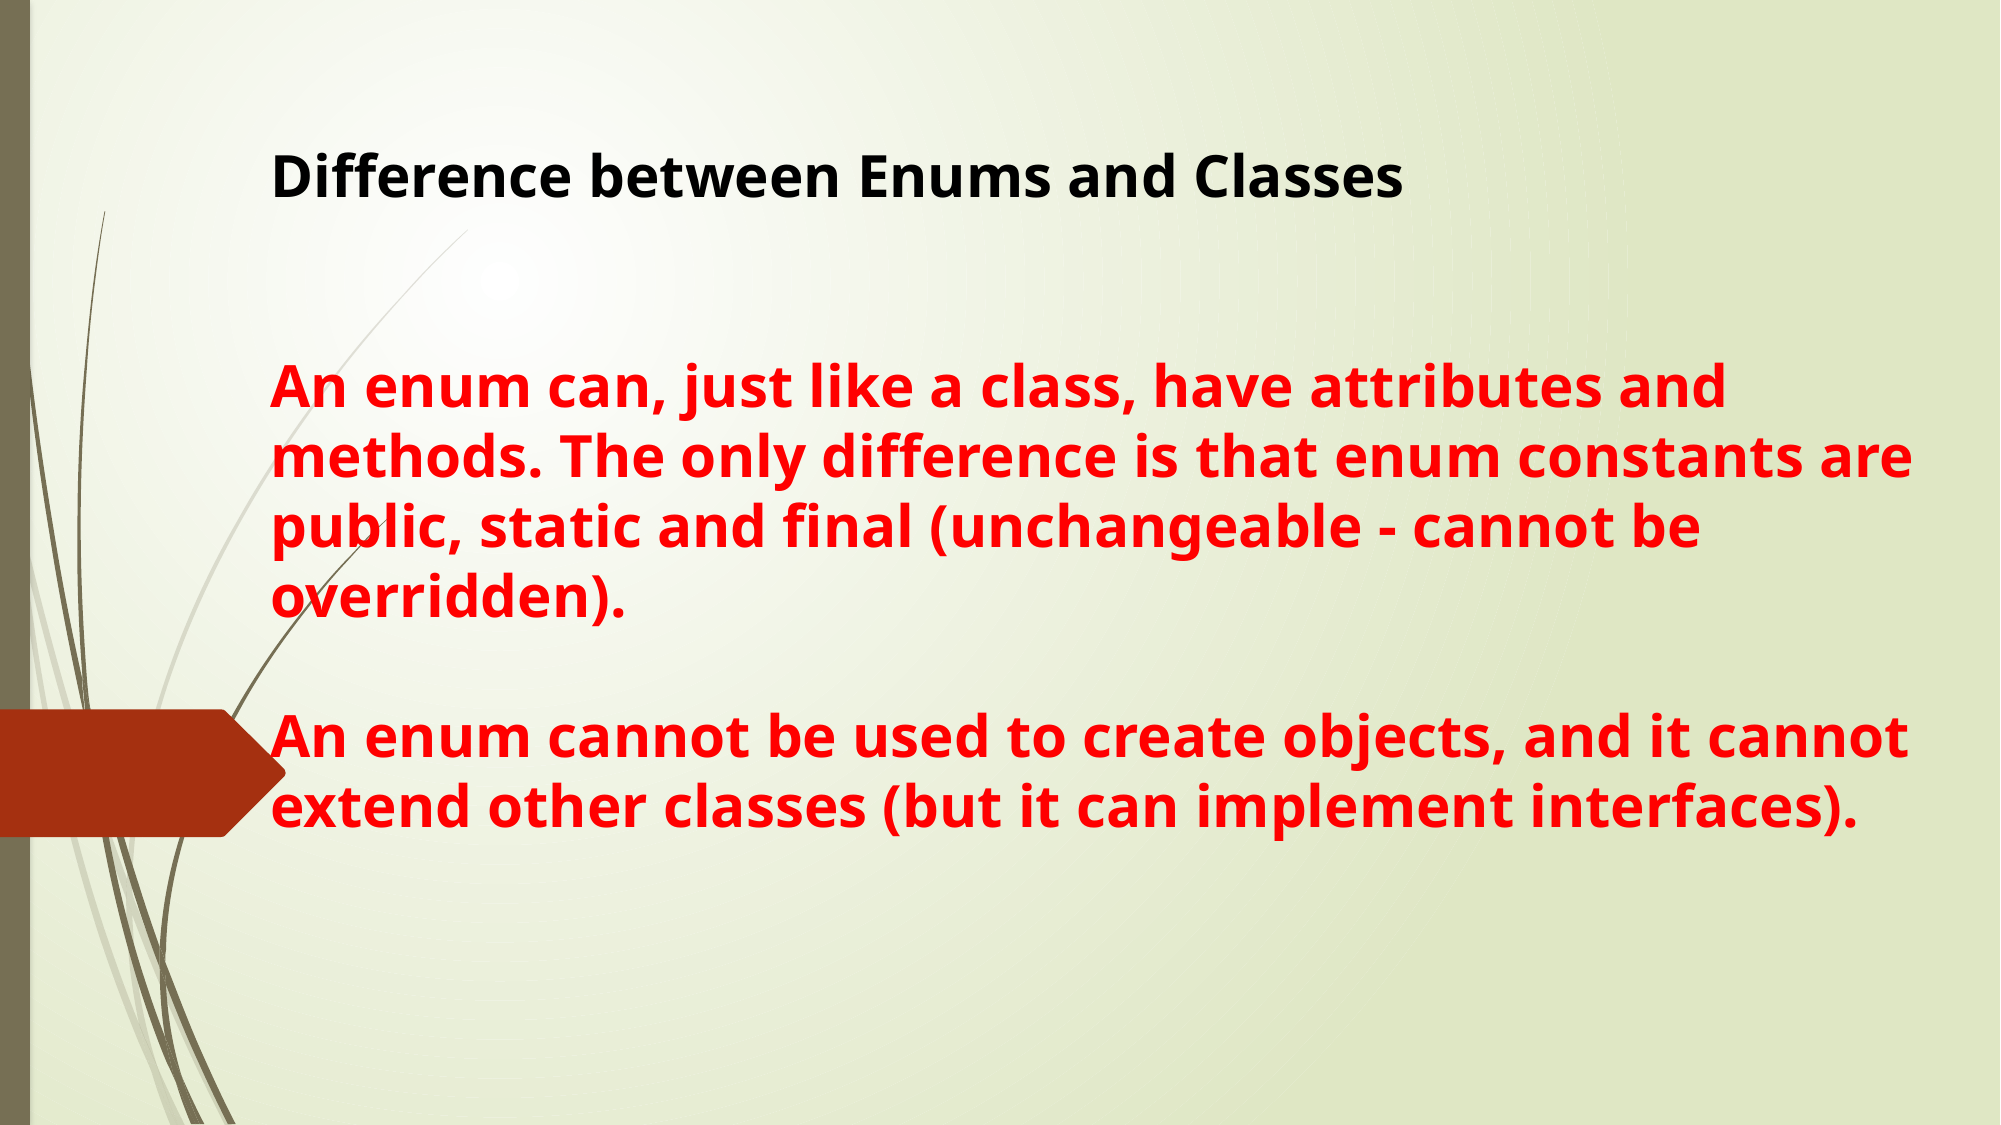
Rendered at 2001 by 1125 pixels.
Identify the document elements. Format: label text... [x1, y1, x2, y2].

text_box Difference between Enums and Classes An enum can, just like a class, have attributes and methods. The only difference is that enum constants are public, static and final (unchangeable - cannot be overridden). An enum cannot be used to create objects, and it cannot extend other classes (but it can implement interfaces). [255, 132, 2000, 917]
